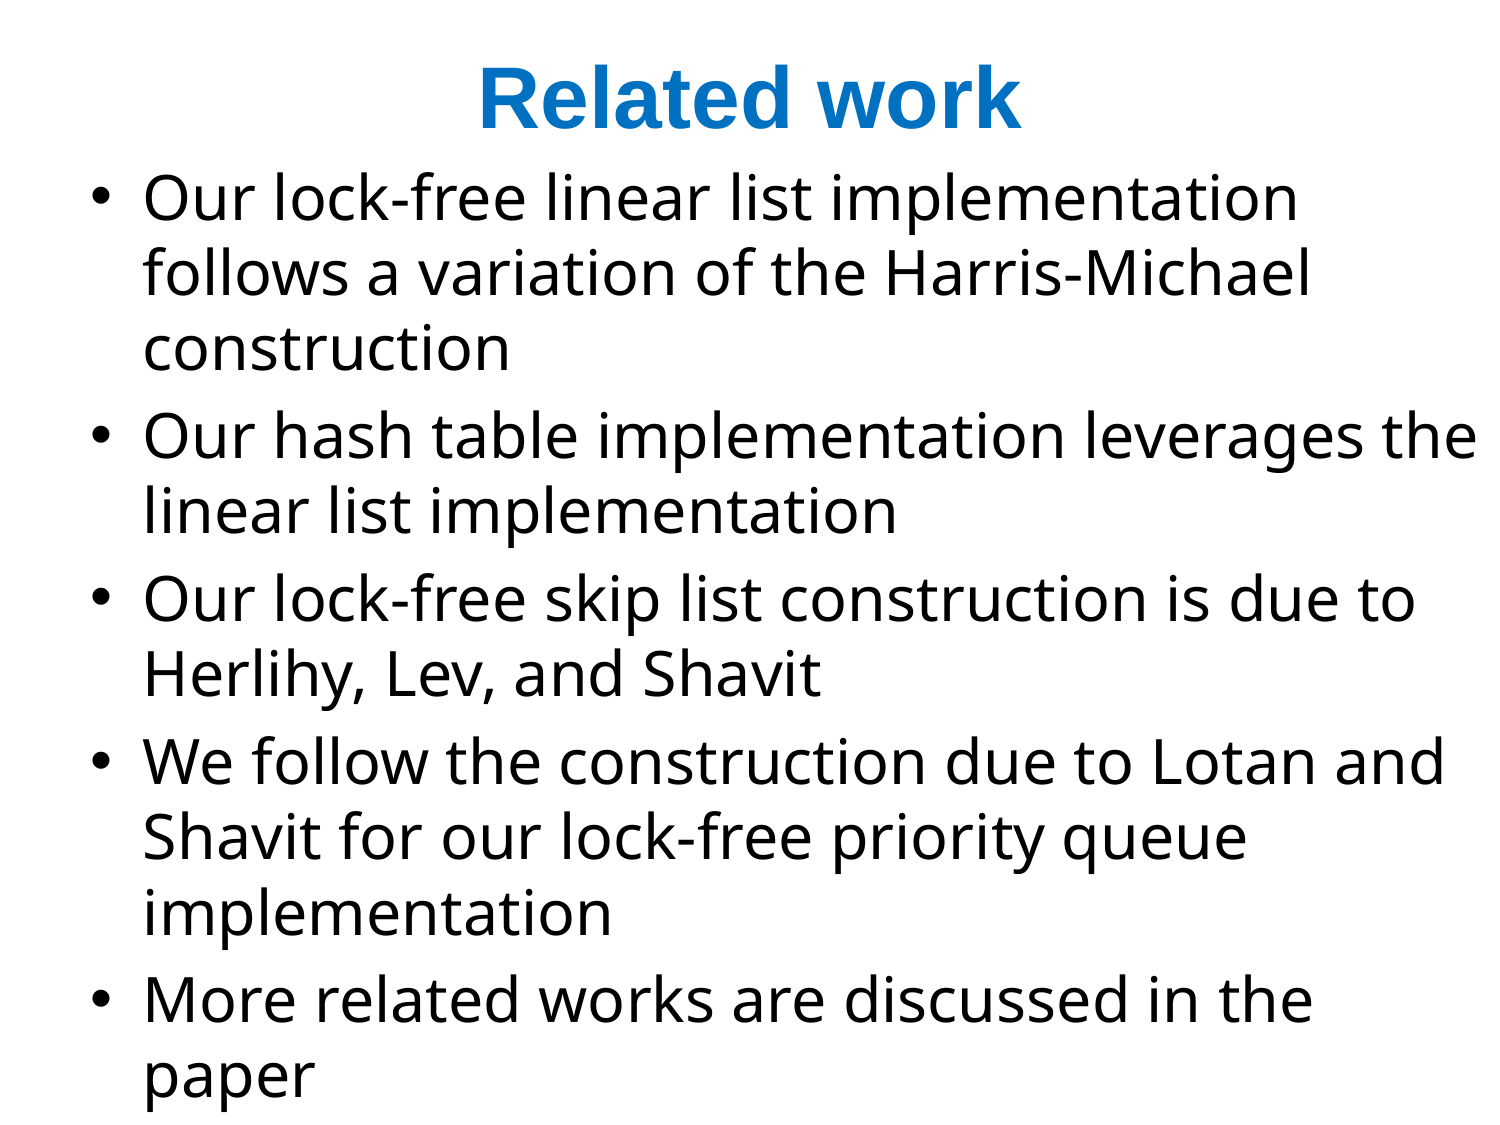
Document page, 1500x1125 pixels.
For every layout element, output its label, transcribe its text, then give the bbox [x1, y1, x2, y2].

title Related work [0, 0, 1500, 188]
list Our lock-free linear list implementation follows a variation of the Harris-Michael construction Our hash table implementation leverages the linear list implementation Our lock-free skip list construction is due to Herlihy, Lev, and Shavit We follow the construction due to Lotan and Shavit for our lock-free priority queue implementation More related works are discussed in the paper [75, 149, 1500, 1125]
